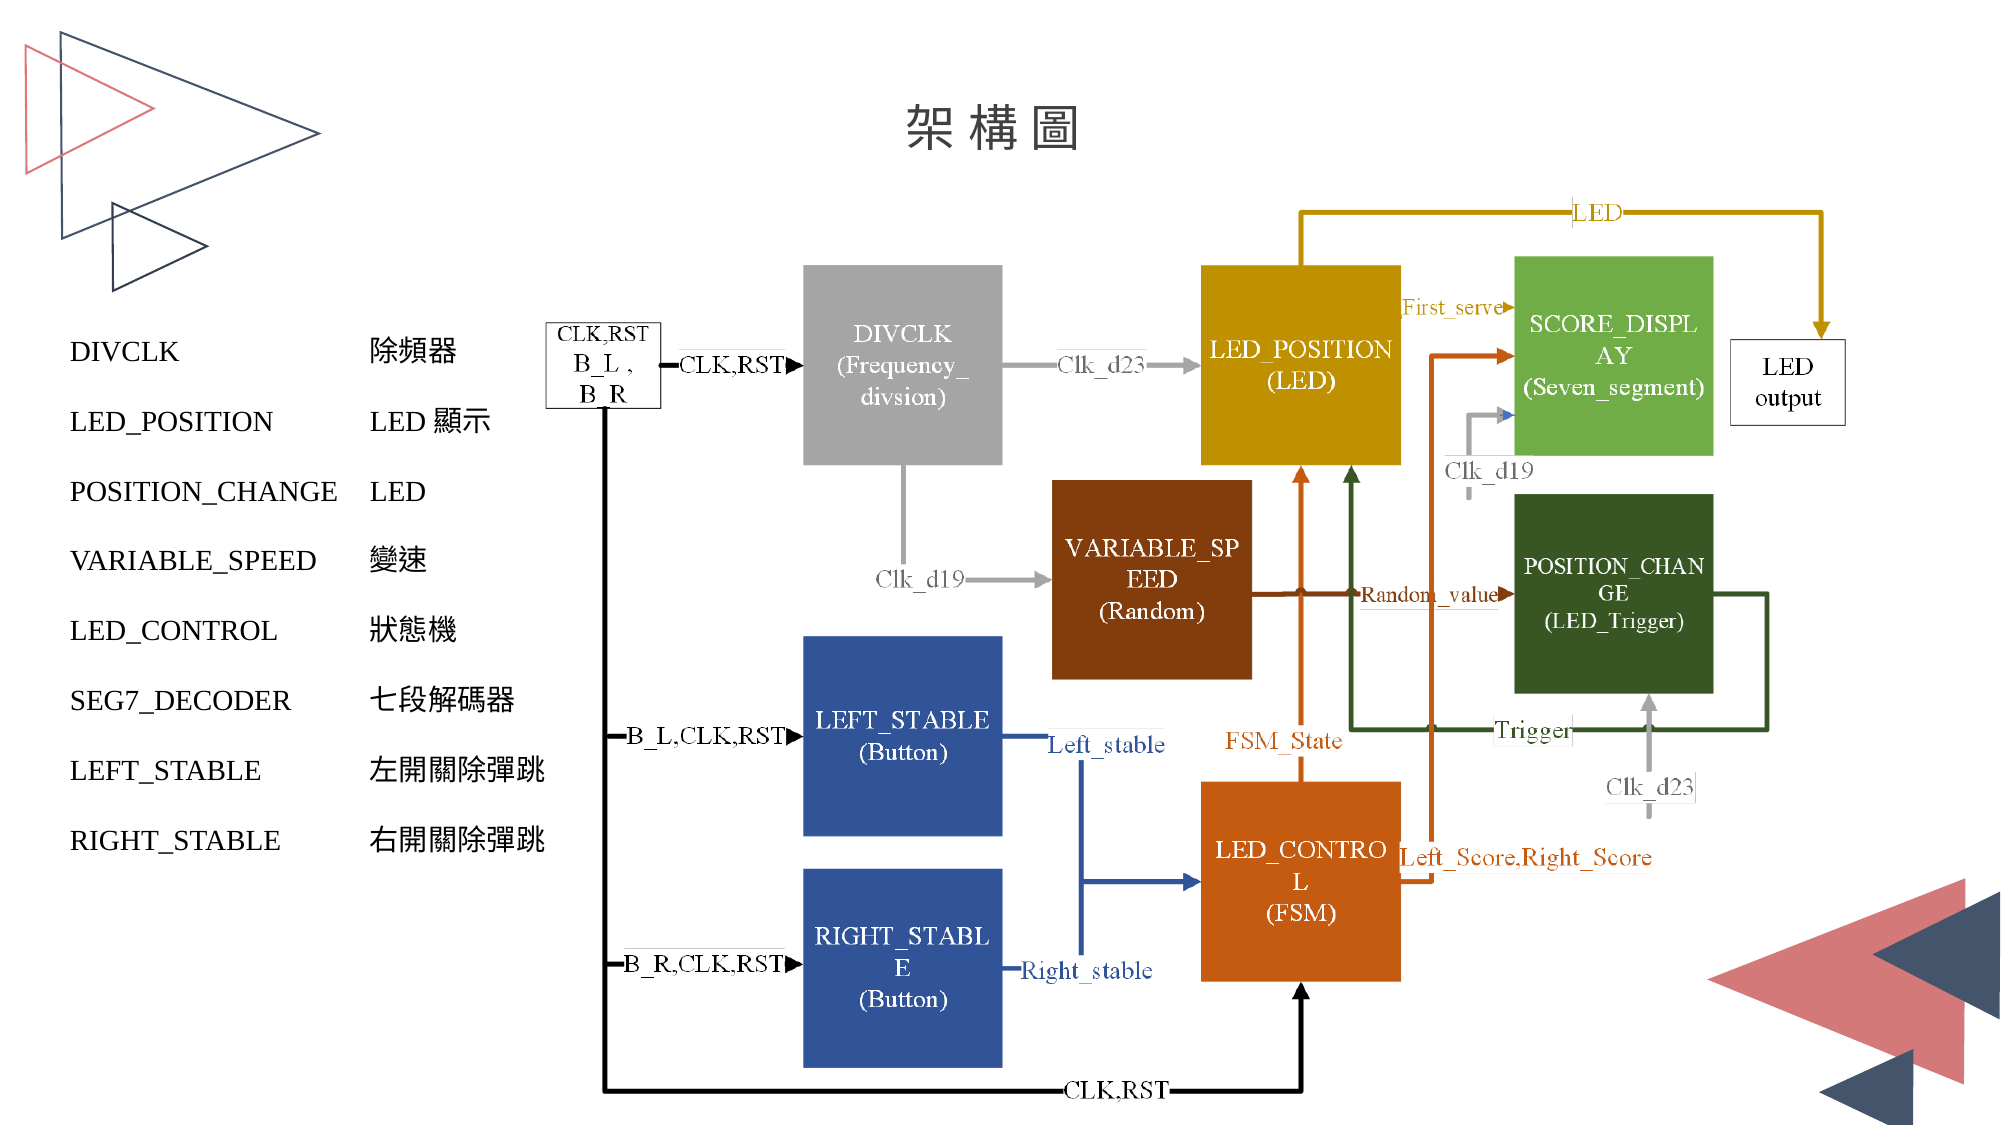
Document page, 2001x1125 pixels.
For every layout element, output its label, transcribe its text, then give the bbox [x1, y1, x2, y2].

text_box DIVCLK 除頻器 LED_POSITION LED顯示 POSITION_CHANGE LED VARIABLE_SPEED 變速 LED_CONTROL 狀態機 SEG7_DECODER 七段解碼器 LEFT_STABLE 左開關除彈跳 RIGHT_STABLE 右開關除彈跳 [55, 324, 537, 864]
text_box 架構圖 [685, 96, 1301, 157]
picture [537, 182, 1853, 1125]
